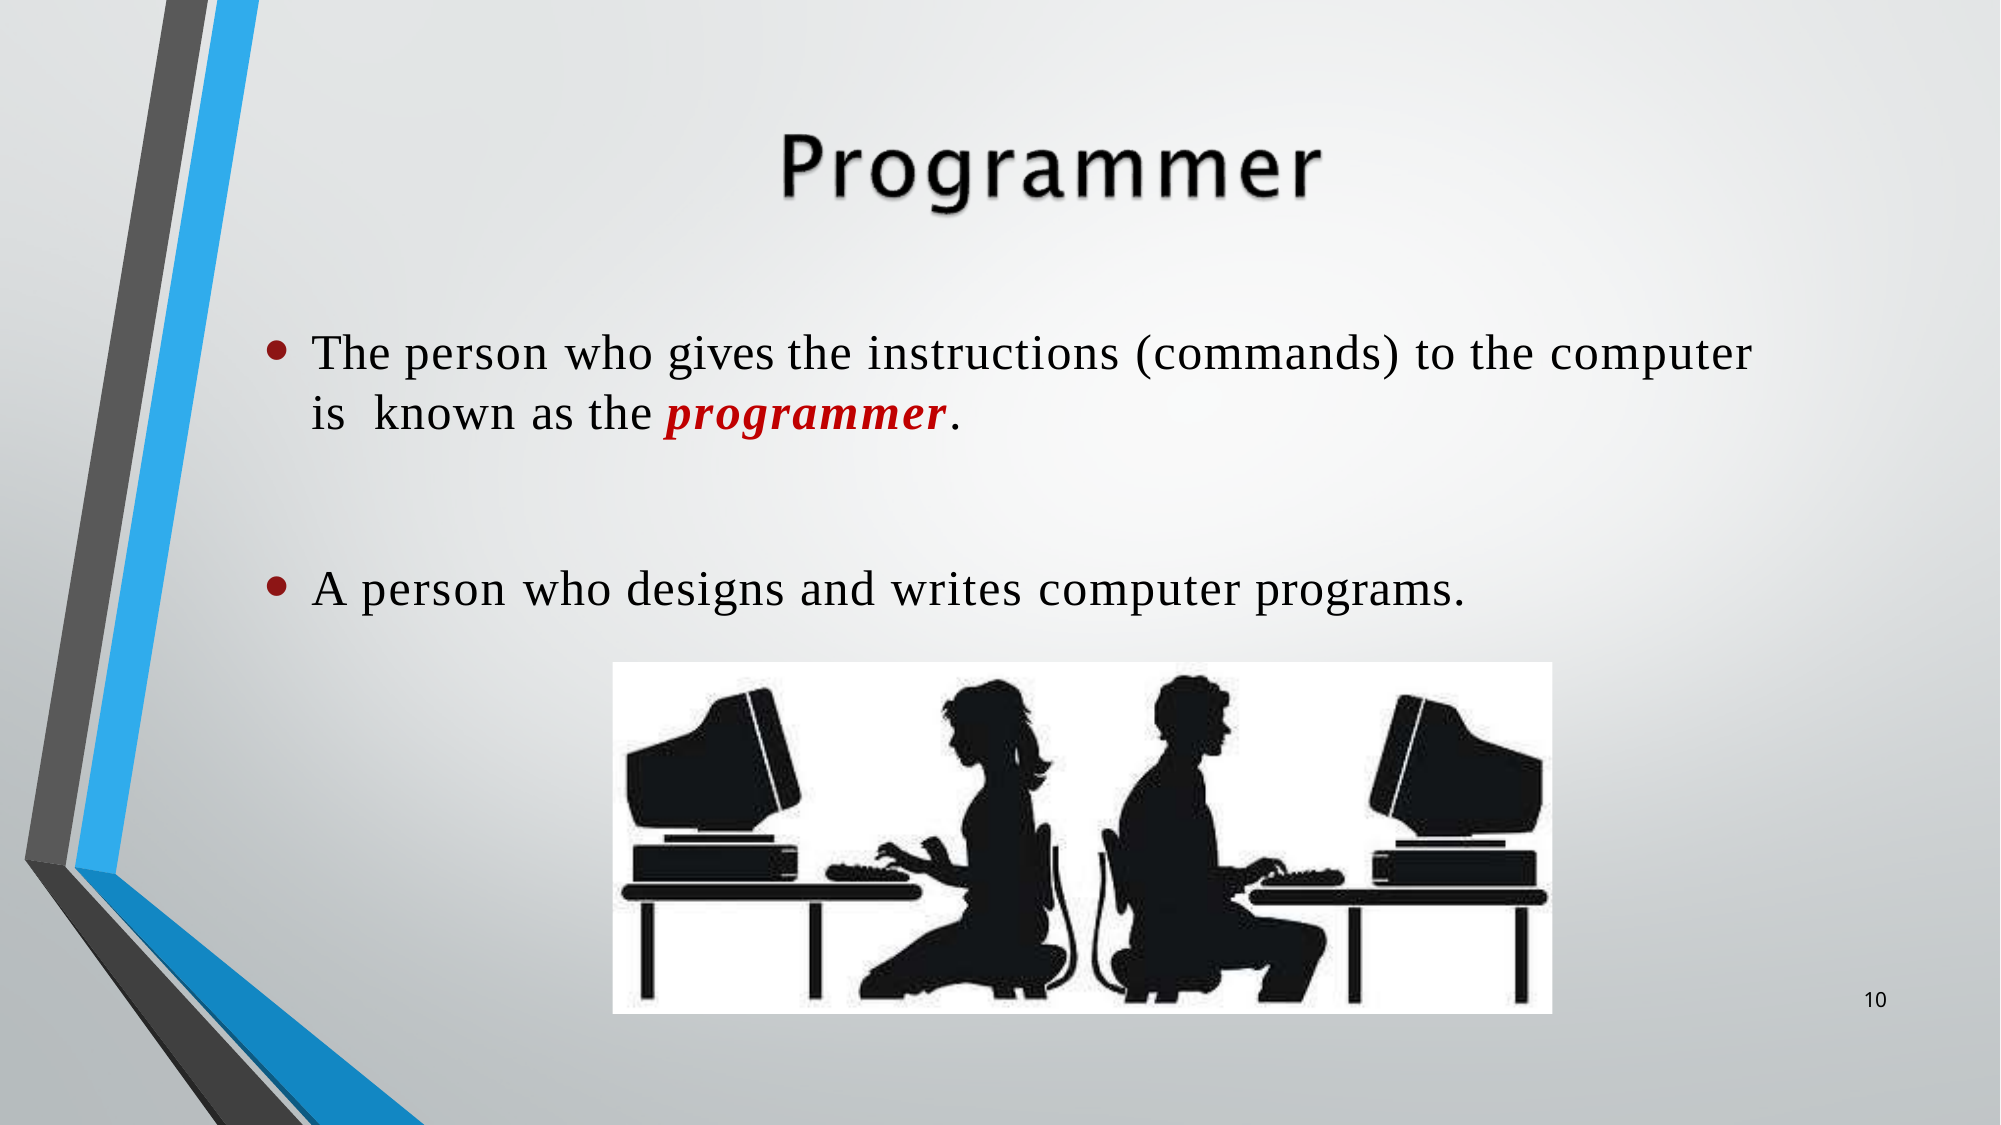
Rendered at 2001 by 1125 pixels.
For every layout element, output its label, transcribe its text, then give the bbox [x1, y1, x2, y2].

text_box [782, 133, 1324, 221]
slide_number 10 [1796, 663, 1887, 1125]
text_box [612, 662, 1553, 1014]
text_box The person who gives the instructions (commands) to the computer is known as the programmer. A person who designs and writes computer programs. [262, 317, 1802, 616]
